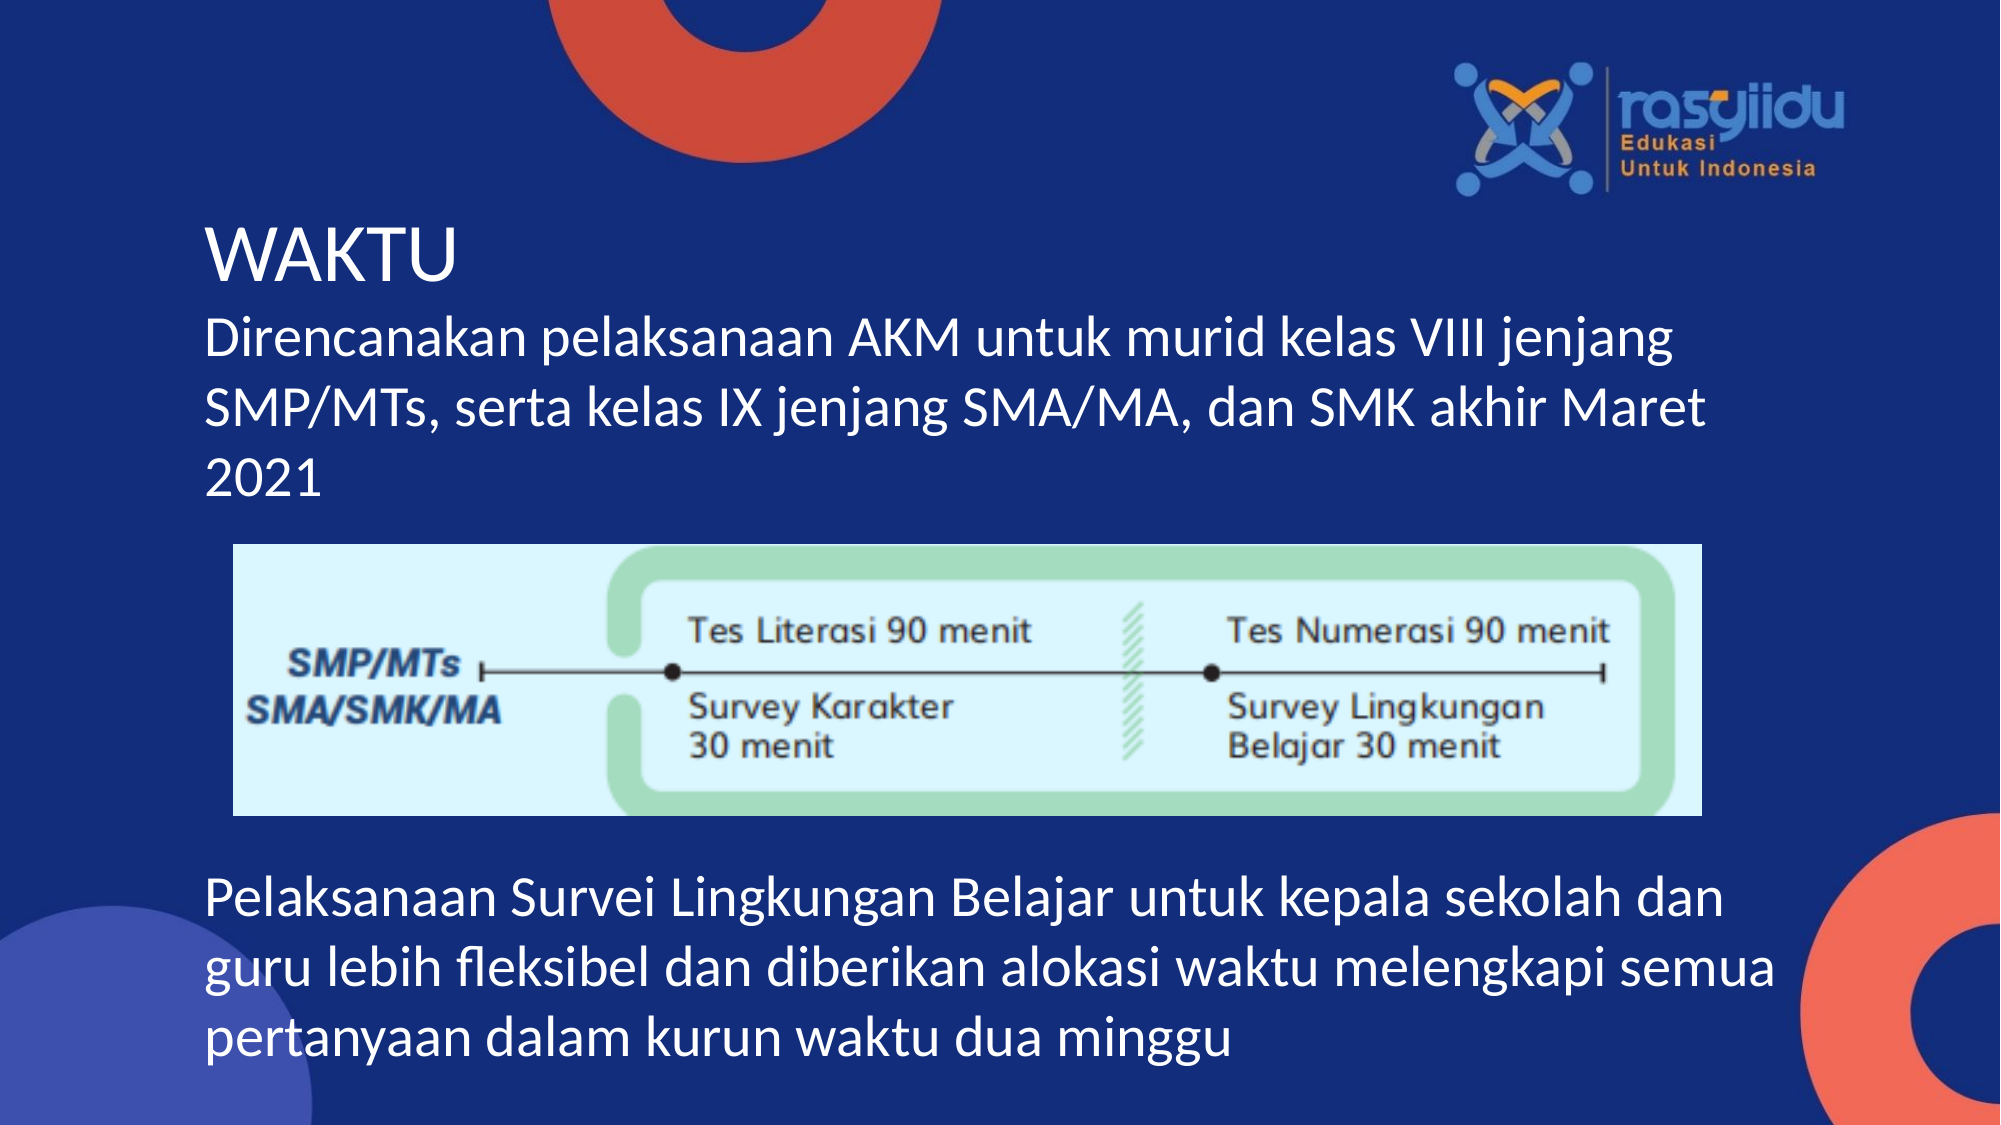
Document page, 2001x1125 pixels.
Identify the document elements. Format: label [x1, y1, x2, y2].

list [0, 0, 2000, 1125]
picture [233, 544, 1702, 816]
